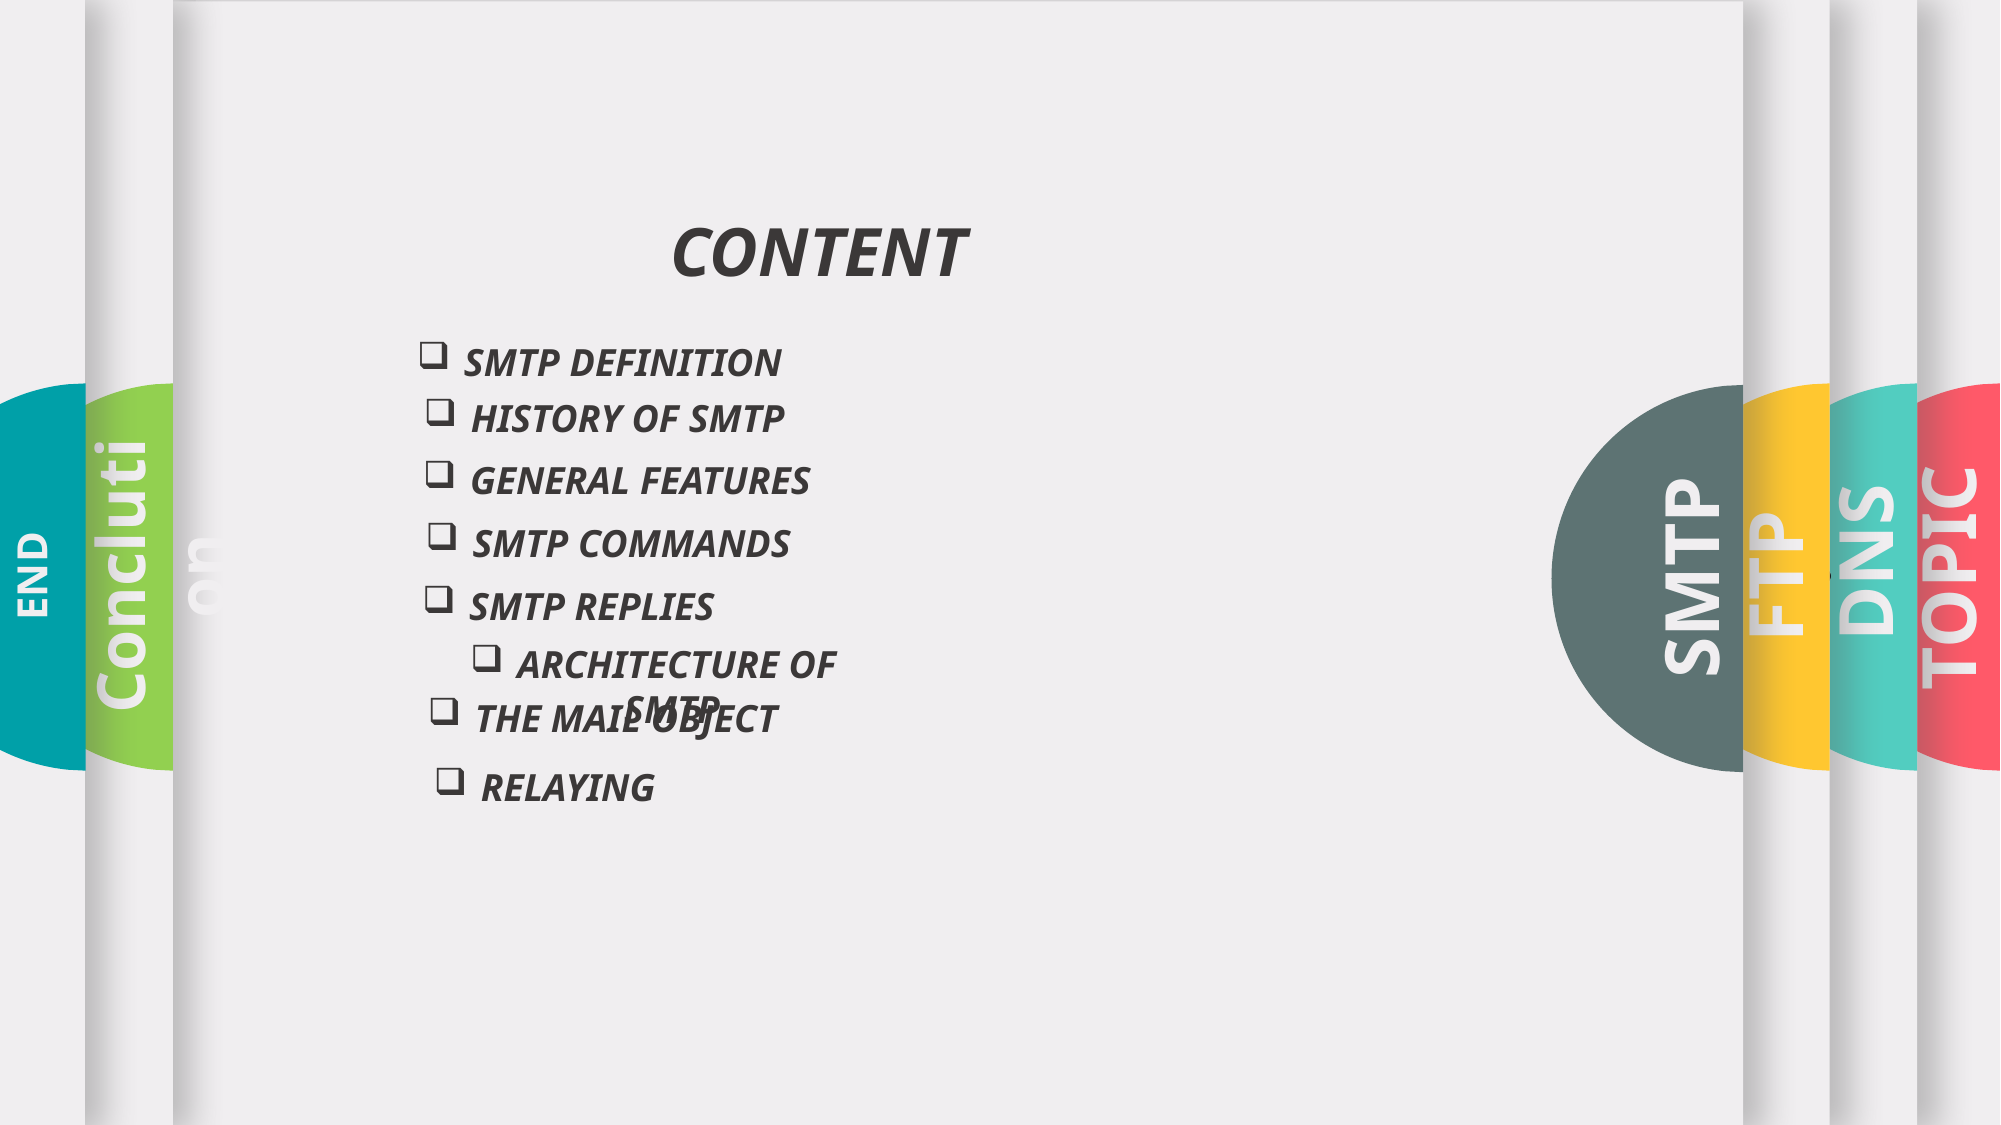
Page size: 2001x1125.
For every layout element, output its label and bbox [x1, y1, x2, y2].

text_box [195, 0, 1830, 1125]
text_box [1830, 0, 1918, 1125]
text_box [1918, 0, 2000, 1125]
text_box [173, 1, 1744, 1125]
text_box [0, 0, 86, 1125]
text_box [86, 0, 173, 1125]
